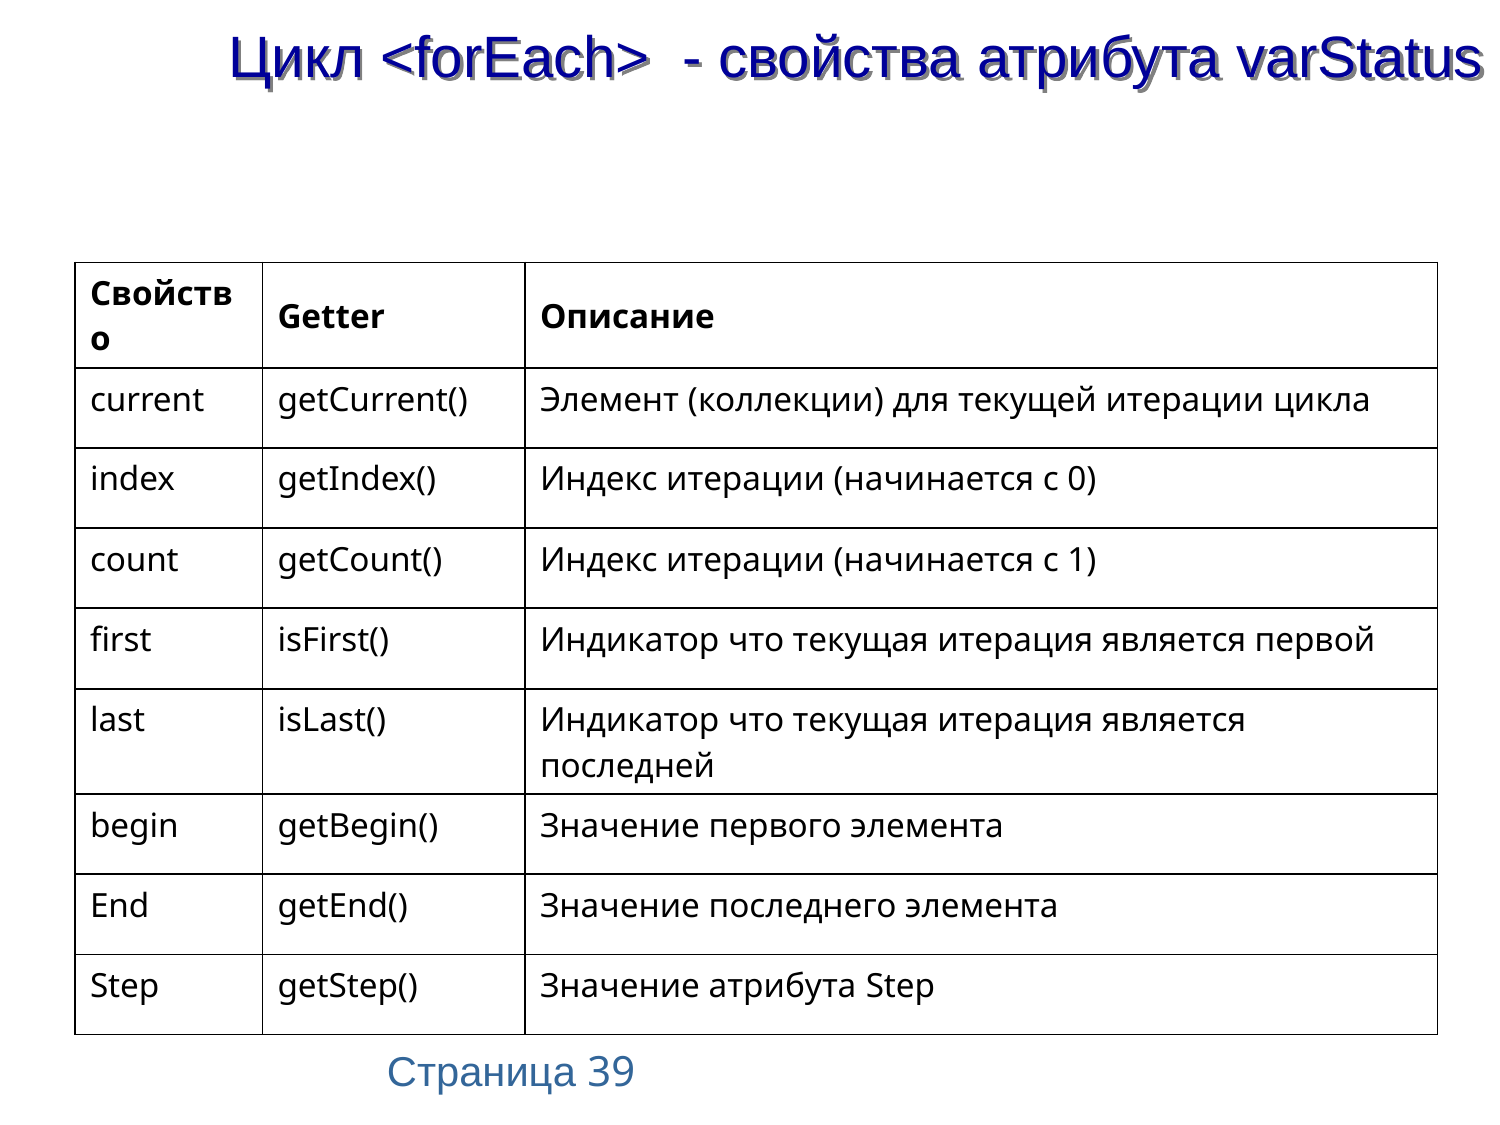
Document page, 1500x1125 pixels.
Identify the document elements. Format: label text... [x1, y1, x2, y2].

table_cell getEnd() [263, 875, 524, 954]
table_cell getCurrent() [263, 369, 524, 447]
table_header Getter [263, 263, 524, 367]
table_cell getCount() [263, 529, 524, 607]
table_cell begin [76, 795, 262, 873]
table_cell count [76, 529, 262, 607]
table_cell first [76, 609, 262, 688]
table_cell Индикатор что текущая итерация является первой [526, 609, 1437, 688]
table_cell isLast() [263, 690, 524, 793]
table_cell Индекс итерации (начинается с 0) [526, 449, 1437, 527]
table_cell Значение последнего элемента [526, 875, 1437, 954]
table_cell Значение атрибута Step [526, 955, 1437, 1034]
table_cell End [76, 875, 262, 954]
table_cell getIndex() [263, 449, 524, 527]
table_cell Индикатор что текущая итерация является последней [526, 690, 1437, 793]
table_cell getStep() [263, 955, 524, 1034]
table_cell last [76, 690, 262, 793]
table_cell current [76, 369, 262, 447]
title Цикл <forEach> - свойства атрибута varStatus [0, 10, 1499, 99]
table_cell Индекс итерации (начинается с 1) [526, 529, 1437, 607]
table_cell Значение первого элемента [526, 795, 1437, 873]
table_header Описание [526, 263, 1437, 367]
table_header Свойство [76, 263, 262, 367]
table_cell Элемент (коллекции) для текущей итерации цикла [526, 369, 1437, 447]
table_cell isFirst() [263, 609, 524, 688]
table_cell Step [76, 955, 262, 1034]
slide_number Страница 39 [371, 1035, 735, 1110]
table_cell getBegin() [263, 795, 524, 873]
table_cell index [76, 449, 262, 527]
